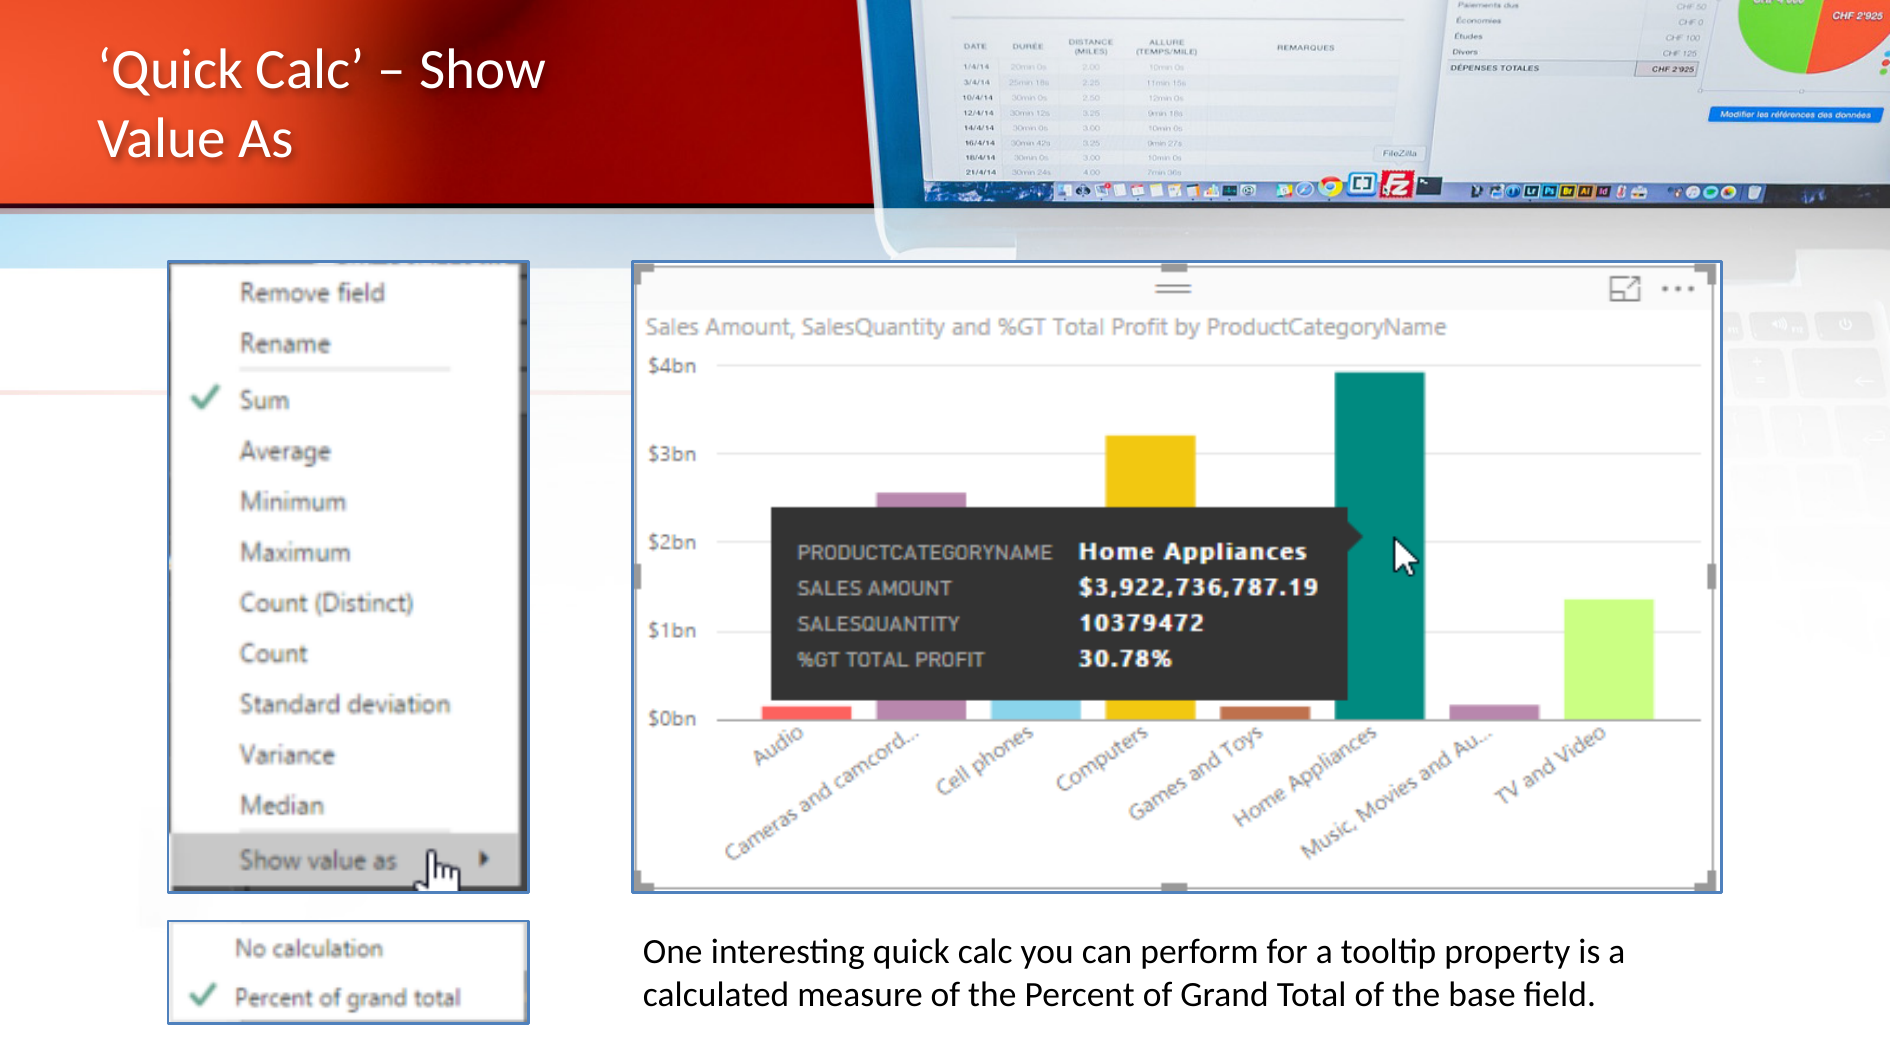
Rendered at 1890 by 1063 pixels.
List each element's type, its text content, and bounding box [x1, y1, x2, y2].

text_box One interesting quick calc you can perform for a tooltip property is a calculated measure of the Percent of Grand Total of the base field. [628, 921, 1715, 1021]
picture [0, 0, 1890, 1063]
title ‘Quick Calc’ – Show Value As [82, 23, 577, 177]
